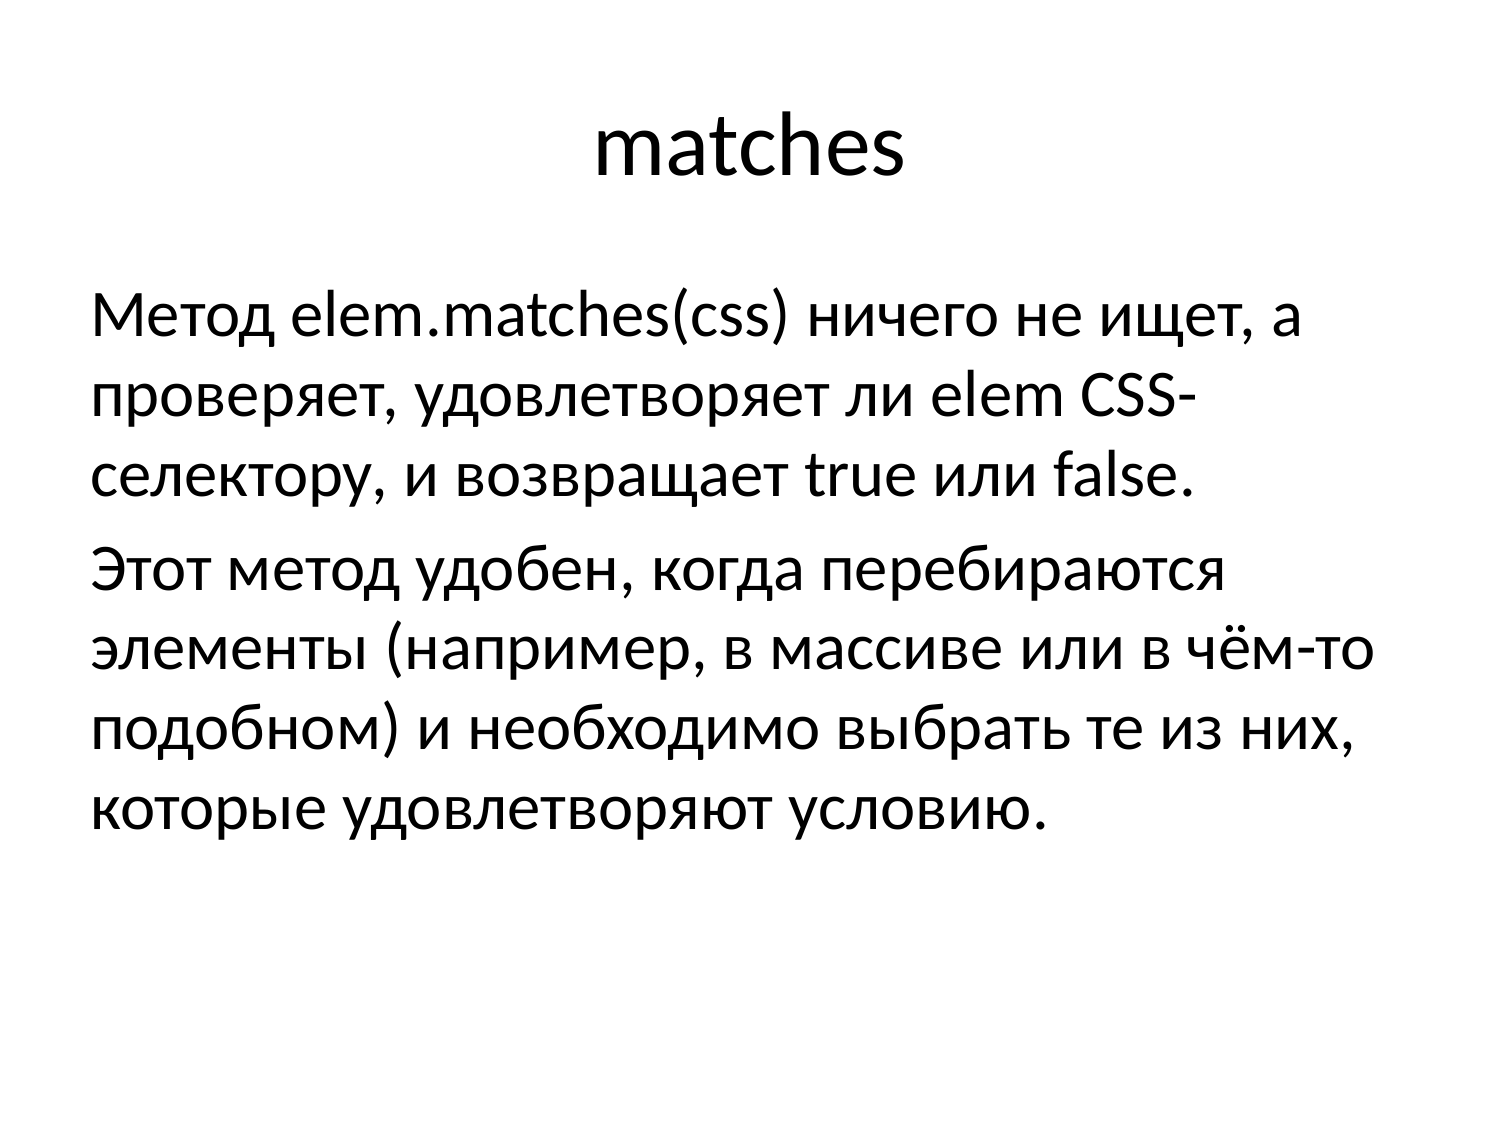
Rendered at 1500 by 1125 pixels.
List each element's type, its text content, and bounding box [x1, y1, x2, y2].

list Метод elem.matches(css) ничего не ищет, а проверяет, удовлетворяет ли elem CSS-селектору, и возвращает true или false. Этот метод удобен, когда перебираются элементы (например, в массиве или в чём-то подобном) и необходимо выбрать те из них, которые удовлетворяют условию. [75, 262, 1425, 1005]
title matches [75, 45, 1425, 233]
